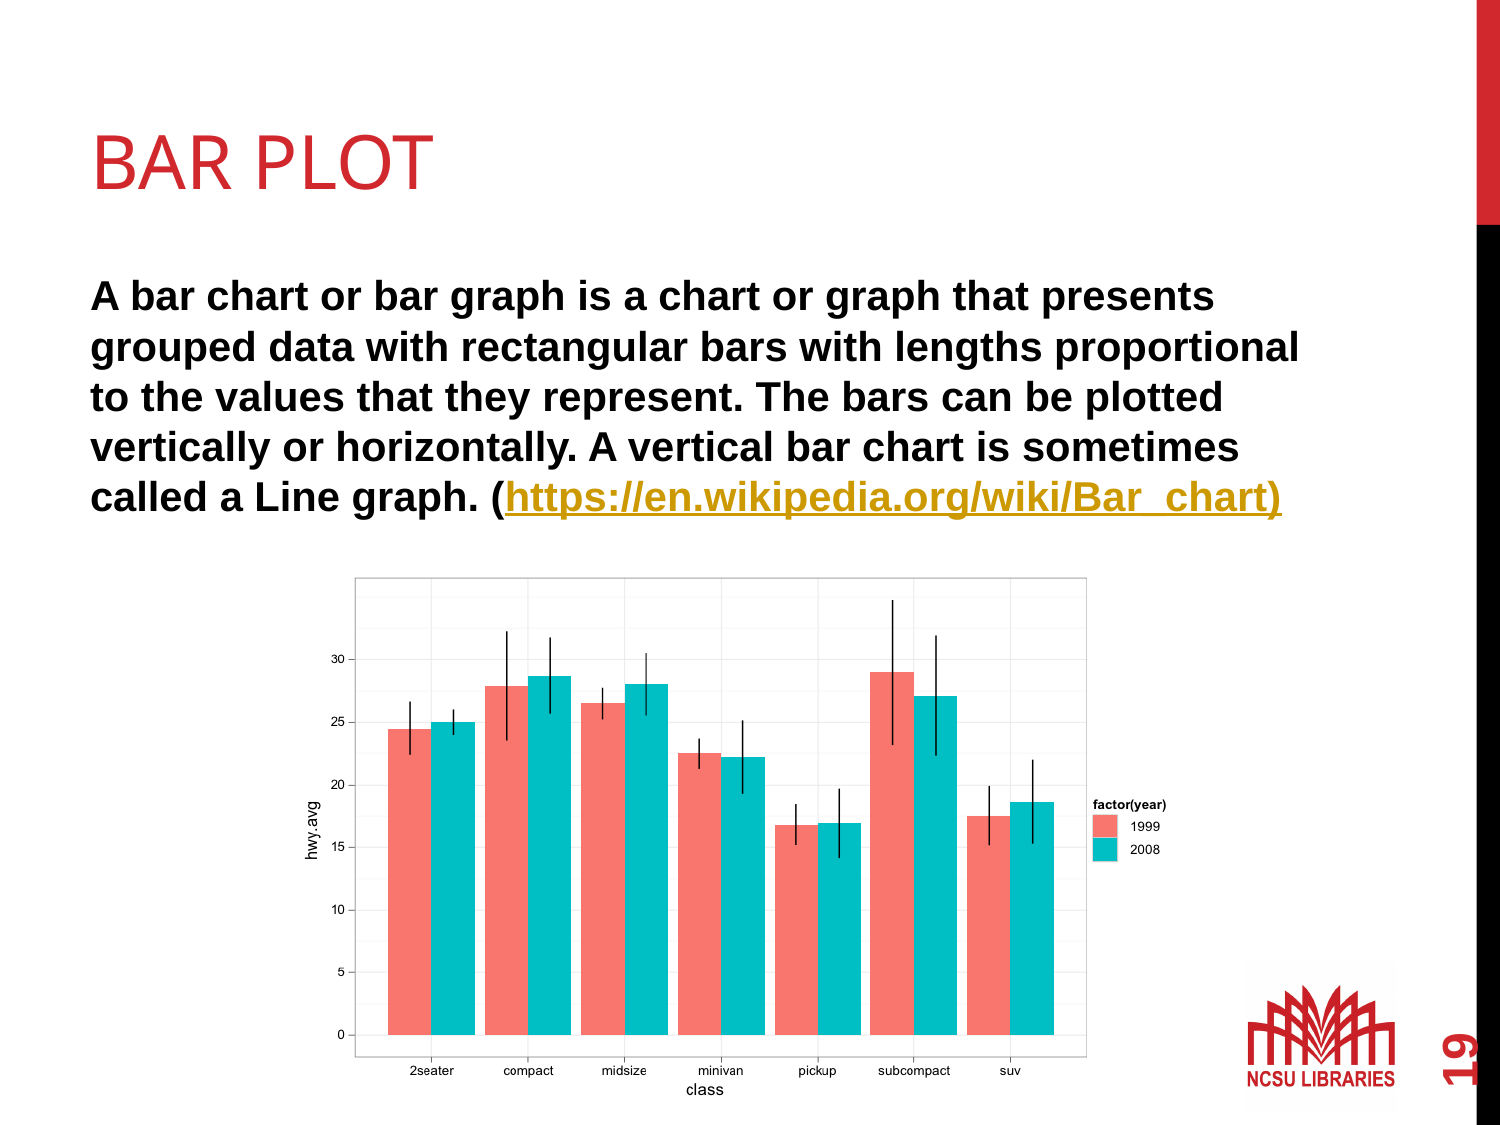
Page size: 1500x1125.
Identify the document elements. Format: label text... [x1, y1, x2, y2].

picture [1245, 961, 1397, 1113]
picture [293, 567, 1175, 1104]
slide_number ‹#› [1427, 887, 1488, 1104]
list A bar chart or bar graph is a chart or graph that presents grouped data with rectangular bars with lengths proportional to the values that they represent. The bars can be plotted vertically or horizontally. A vertical bar chart is sometimes called a Line graph. (https://en.wikipedia.org/wiki/Bar_chart) [75, 261, 1325, 980]
title BAR PLOT [75, 0, 1025, 213]
